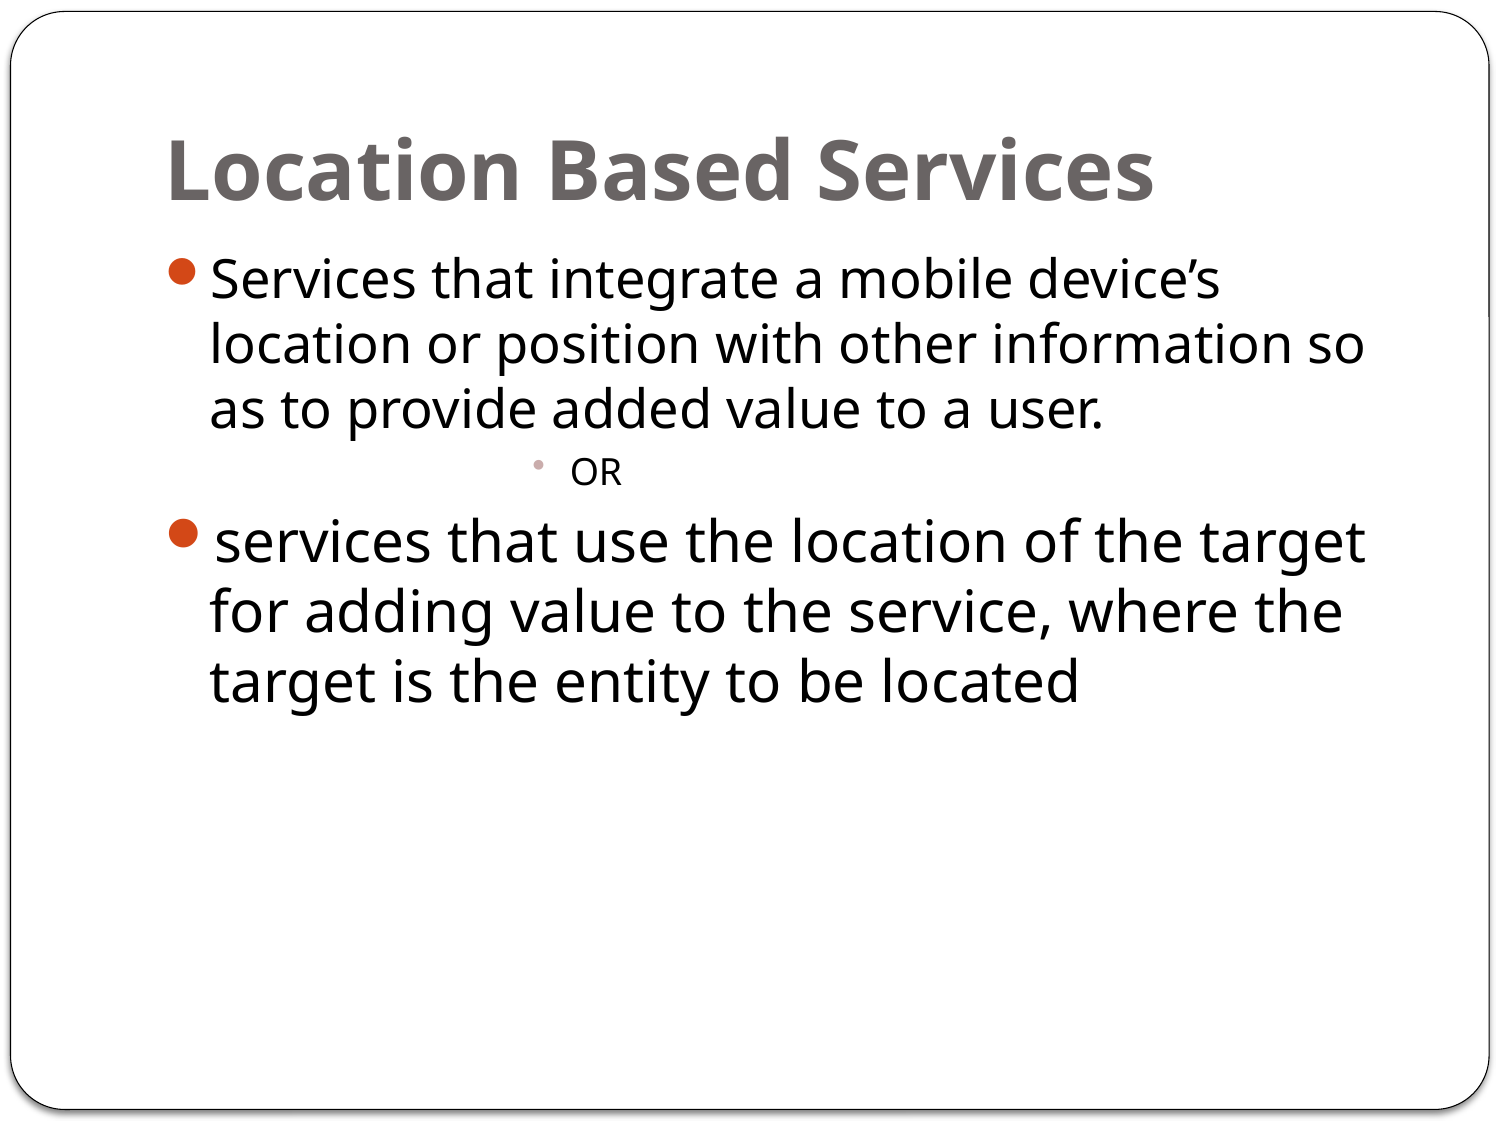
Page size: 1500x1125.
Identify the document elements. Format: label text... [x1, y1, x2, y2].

list Services that integrate a mobile device’s location or position with other information so as to provide added value to a user. OR services that use the location of the target for adding value to the service, where the target is the entity to be located [150, 237, 1425, 988]
title Location Based Services [150, 45, 1425, 233]
